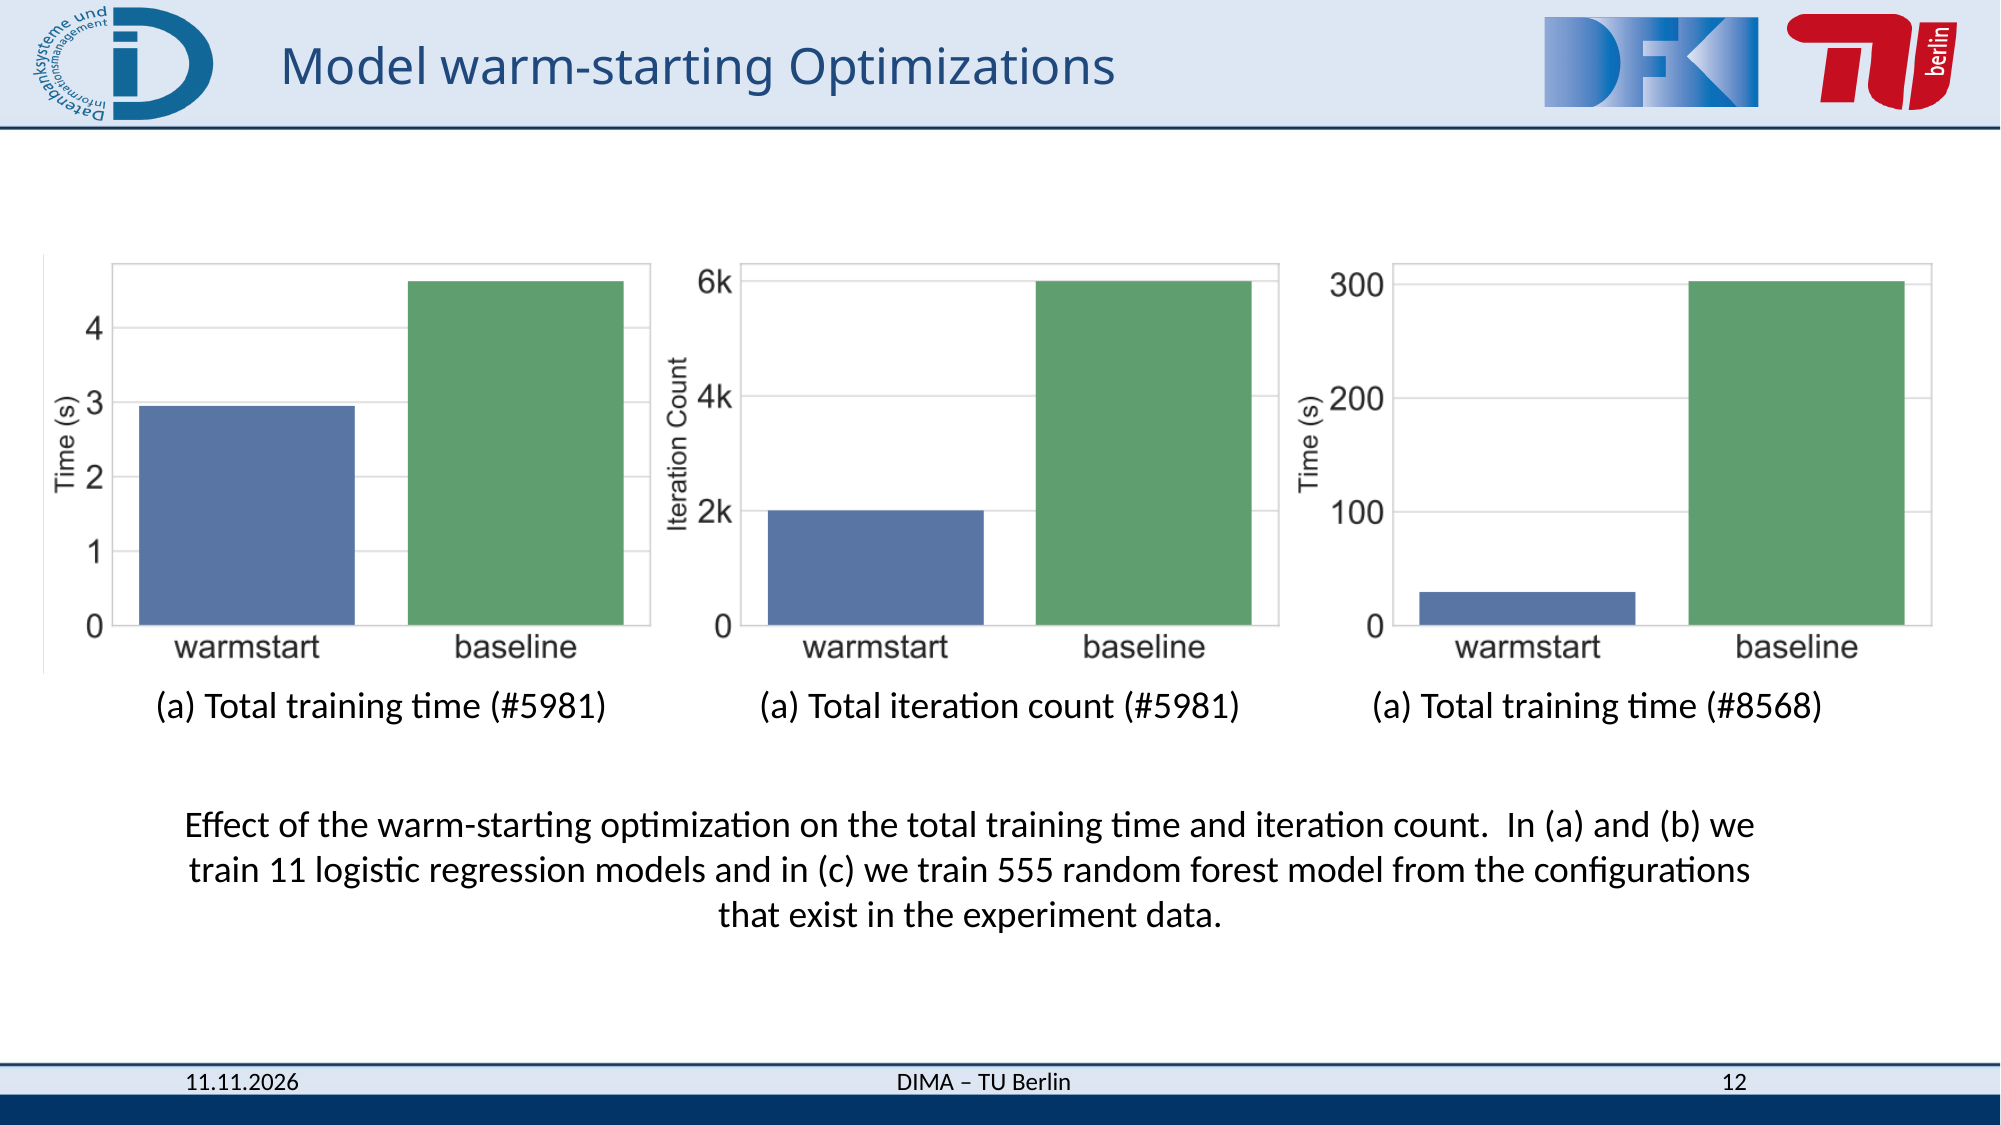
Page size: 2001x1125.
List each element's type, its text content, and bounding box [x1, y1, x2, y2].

text_box (a) Total iteration count (#5981) [744, 682, 1256, 733]
text_box (a) Total training time (#5981) [140, 682, 623, 733]
picture [0, 0, 2001, 1125]
text_box Effect of the warm-starting optimization on the total training time and iteration count. In (a) and (b) we train 11 logistic regression models and in (c) we train 555 random forest model from the configurations that exist in the experiment data. [146, 792, 1795, 942]
title Model warm-starting Optimizations [265, 11, 1782, 118]
text_box (a) Total training time (#8568) [1356, 683, 1839, 733]
